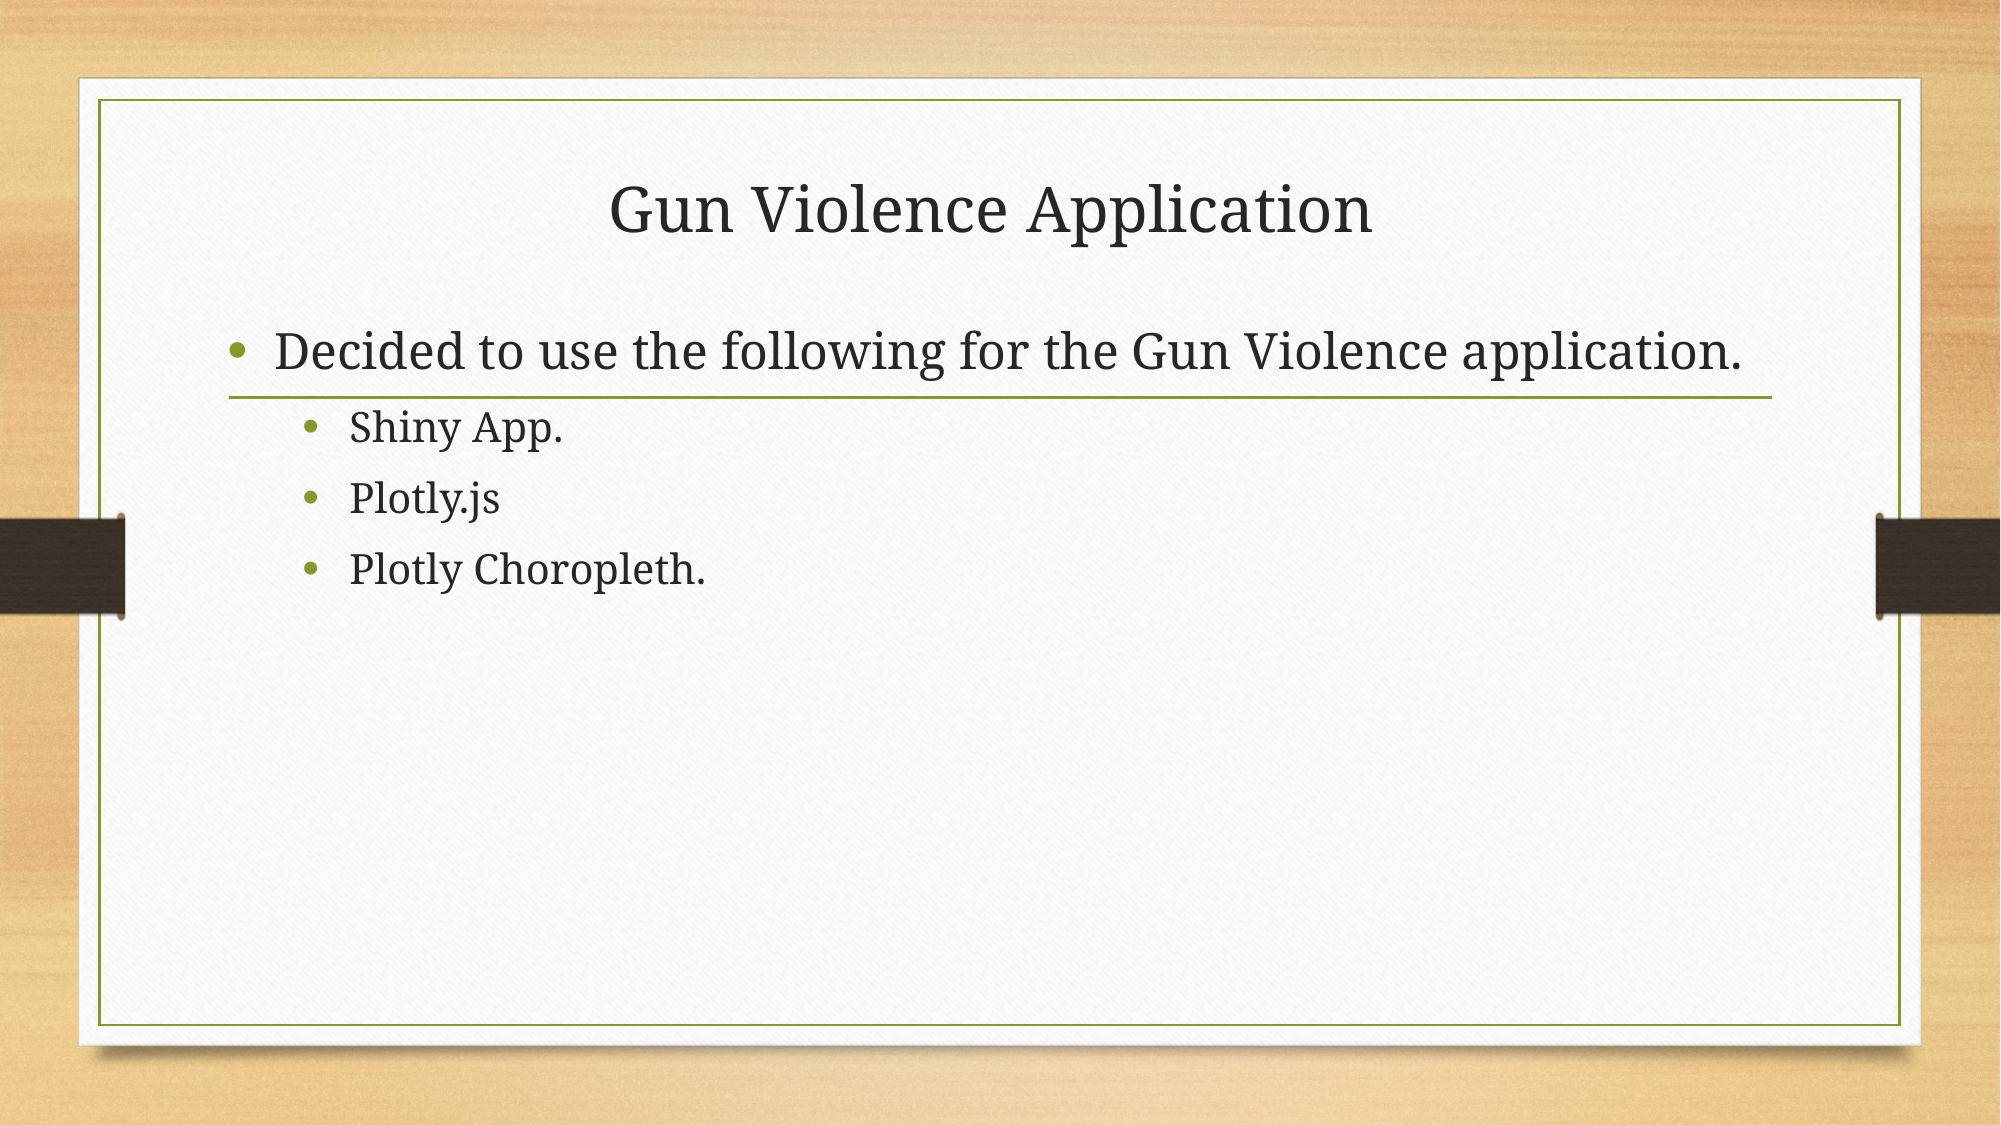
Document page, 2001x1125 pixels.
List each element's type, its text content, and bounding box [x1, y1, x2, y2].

picture [0, 0, 2001, 1125]
list Decided to use the following for the Gun Violence application. Shiny App. Plotly.js Plotly Choropleth. [212, 312, 1788, 964]
title Gun Violence Application [212, 161, 1788, 253]
